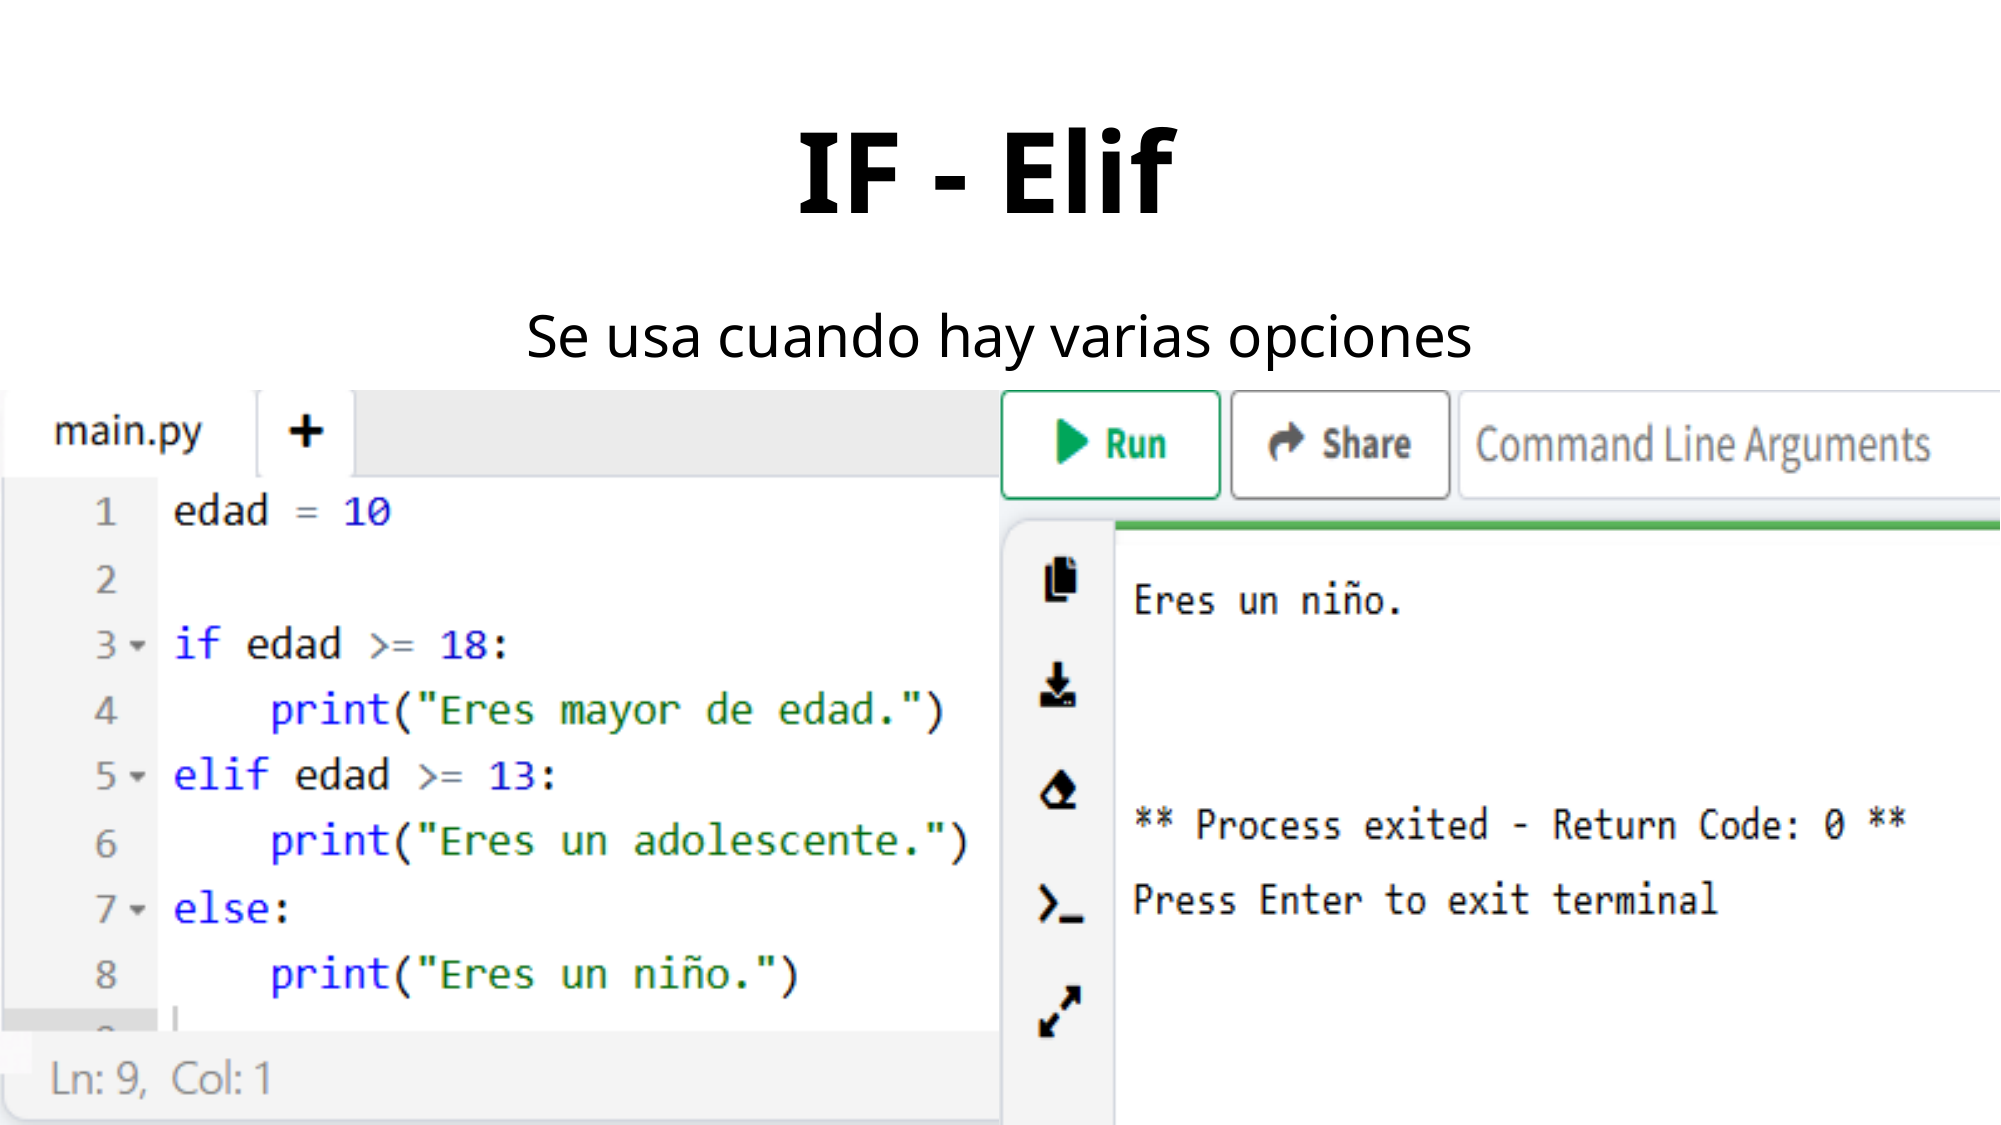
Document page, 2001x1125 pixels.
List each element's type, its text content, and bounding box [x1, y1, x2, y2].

picture [0, 390, 2000, 1125]
list Se usa cuando hay varias opciones [137, 299, 1863, 390]
title IF - Elif [137, 67, 1863, 271]
